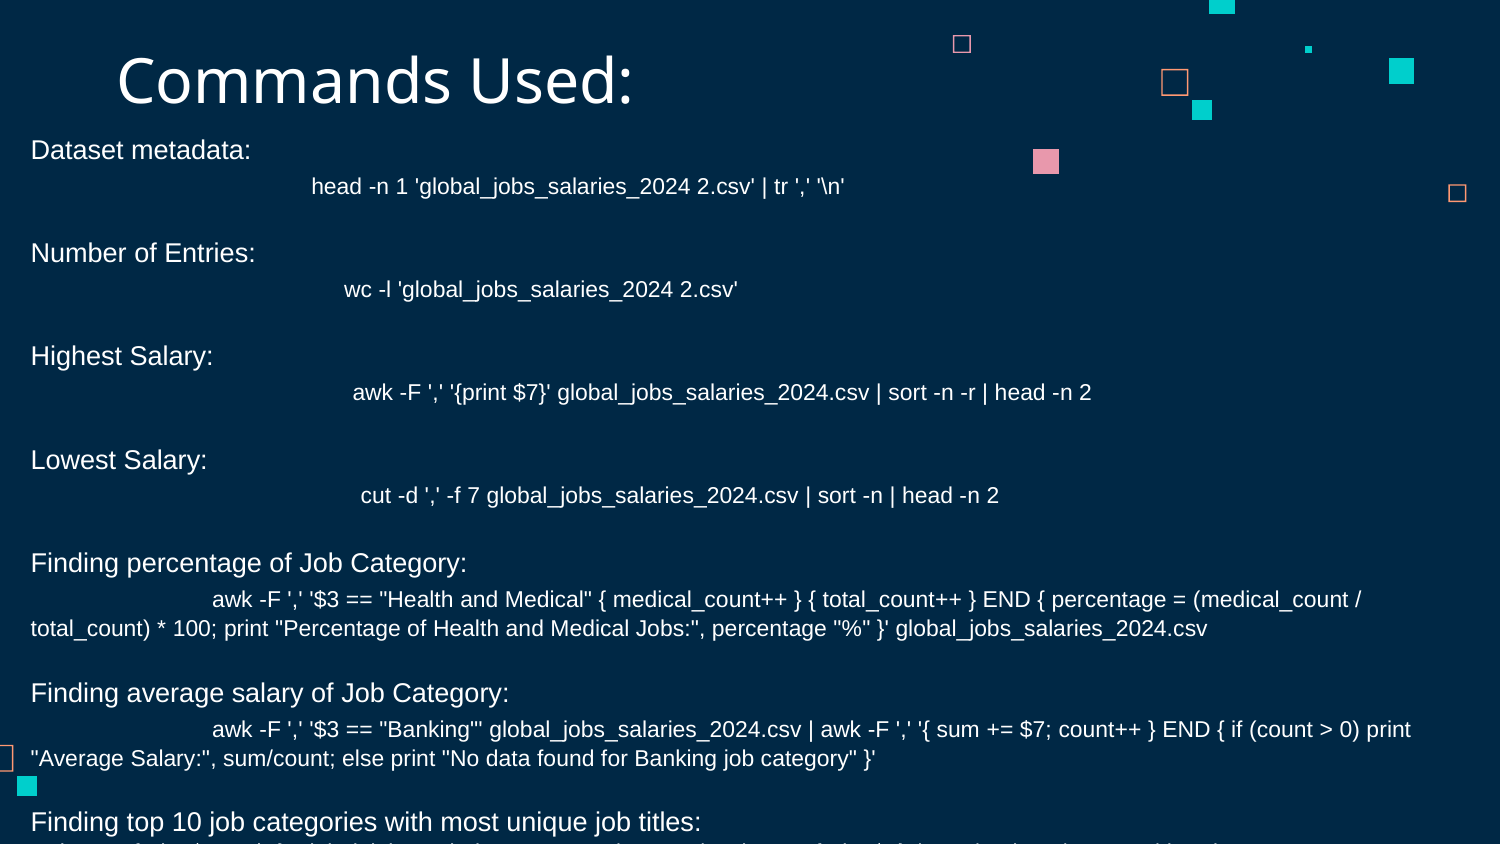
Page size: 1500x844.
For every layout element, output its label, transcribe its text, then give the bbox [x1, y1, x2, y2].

list Dataset metadata: head -n 1 'global_jobs_salaries_2024 2.csv' | tr ',' '\n' Number of Entries: wc -l 'global_jobs_salaries_2024 2.csv' Highest Salary: awk -F ',' '{print $7}' global_jobs_salaries_2024.csv | sort -n -r | head -n 2 Lowest Salary: cut -d ',' -f 7 global_jobs_salaries_2024.csv | sort -n | head -n 2 Finding percentage of Job Category: awk -F ',' '$3 == "Health and Medical" { medical_count++ } { total_count++ } END { percentage = (medical_count / total_count) * 100; print "Percentage of Health and Medical Jobs:", percentage "%" }' global_jobs_salaries_2024.csv Finding average salary of Job Category: awk -F ',' '$3 == "Banking"' global_jobs_salaries_2024.csv | awk -F ',' '{ sum += $7; count++ } END { if (count > 0) print "Average Salary:", sum/count; else print "No data found for Banking job category" }' Finding top 10 job categories with most unique job titles: awk -F ',' '{print $3 "," $2}' global_jobs_salaries_2024.csv | sort -u | awk -F ',' '{print $1}' | sort | uniq -c | sort -nr | head -n 10 [15, 115, 1457, 817]
title Commands Used: [101, 36, 878, 131]
